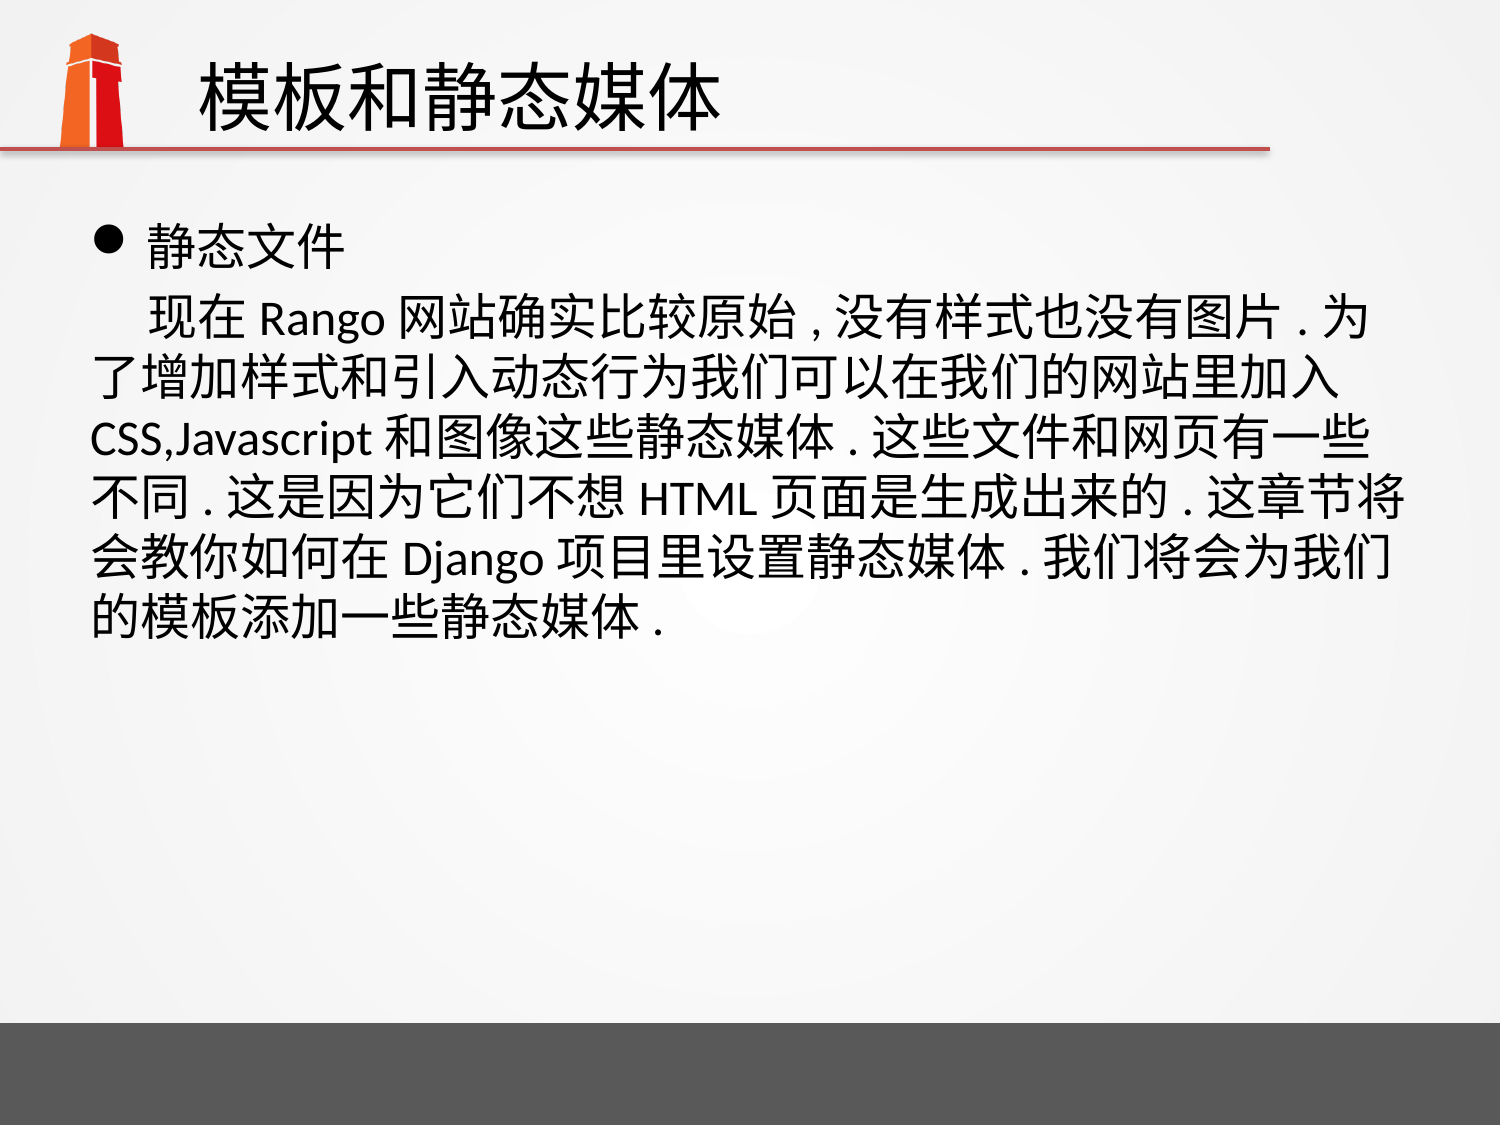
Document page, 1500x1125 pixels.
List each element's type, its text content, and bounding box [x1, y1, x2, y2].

picture [16, 11, 166, 147]
title 模板和静态媒体 [183, 42, 1270, 149]
list 静态文件 现在Rango网站确实比较原始,没有样式也没有图片.为了增加样式和引入动态行为我们可以在我们的网站里加入CSS,Javascript和图像这些静态媒体.这些文件和网页有一些不同.这是因为它们不想HTML页面是生成出来的.这章节将会教你如何在Django项目里设置静态媒体.我们将会为我们的模板添加一些静态媒体. [75, 208, 1425, 1005]
